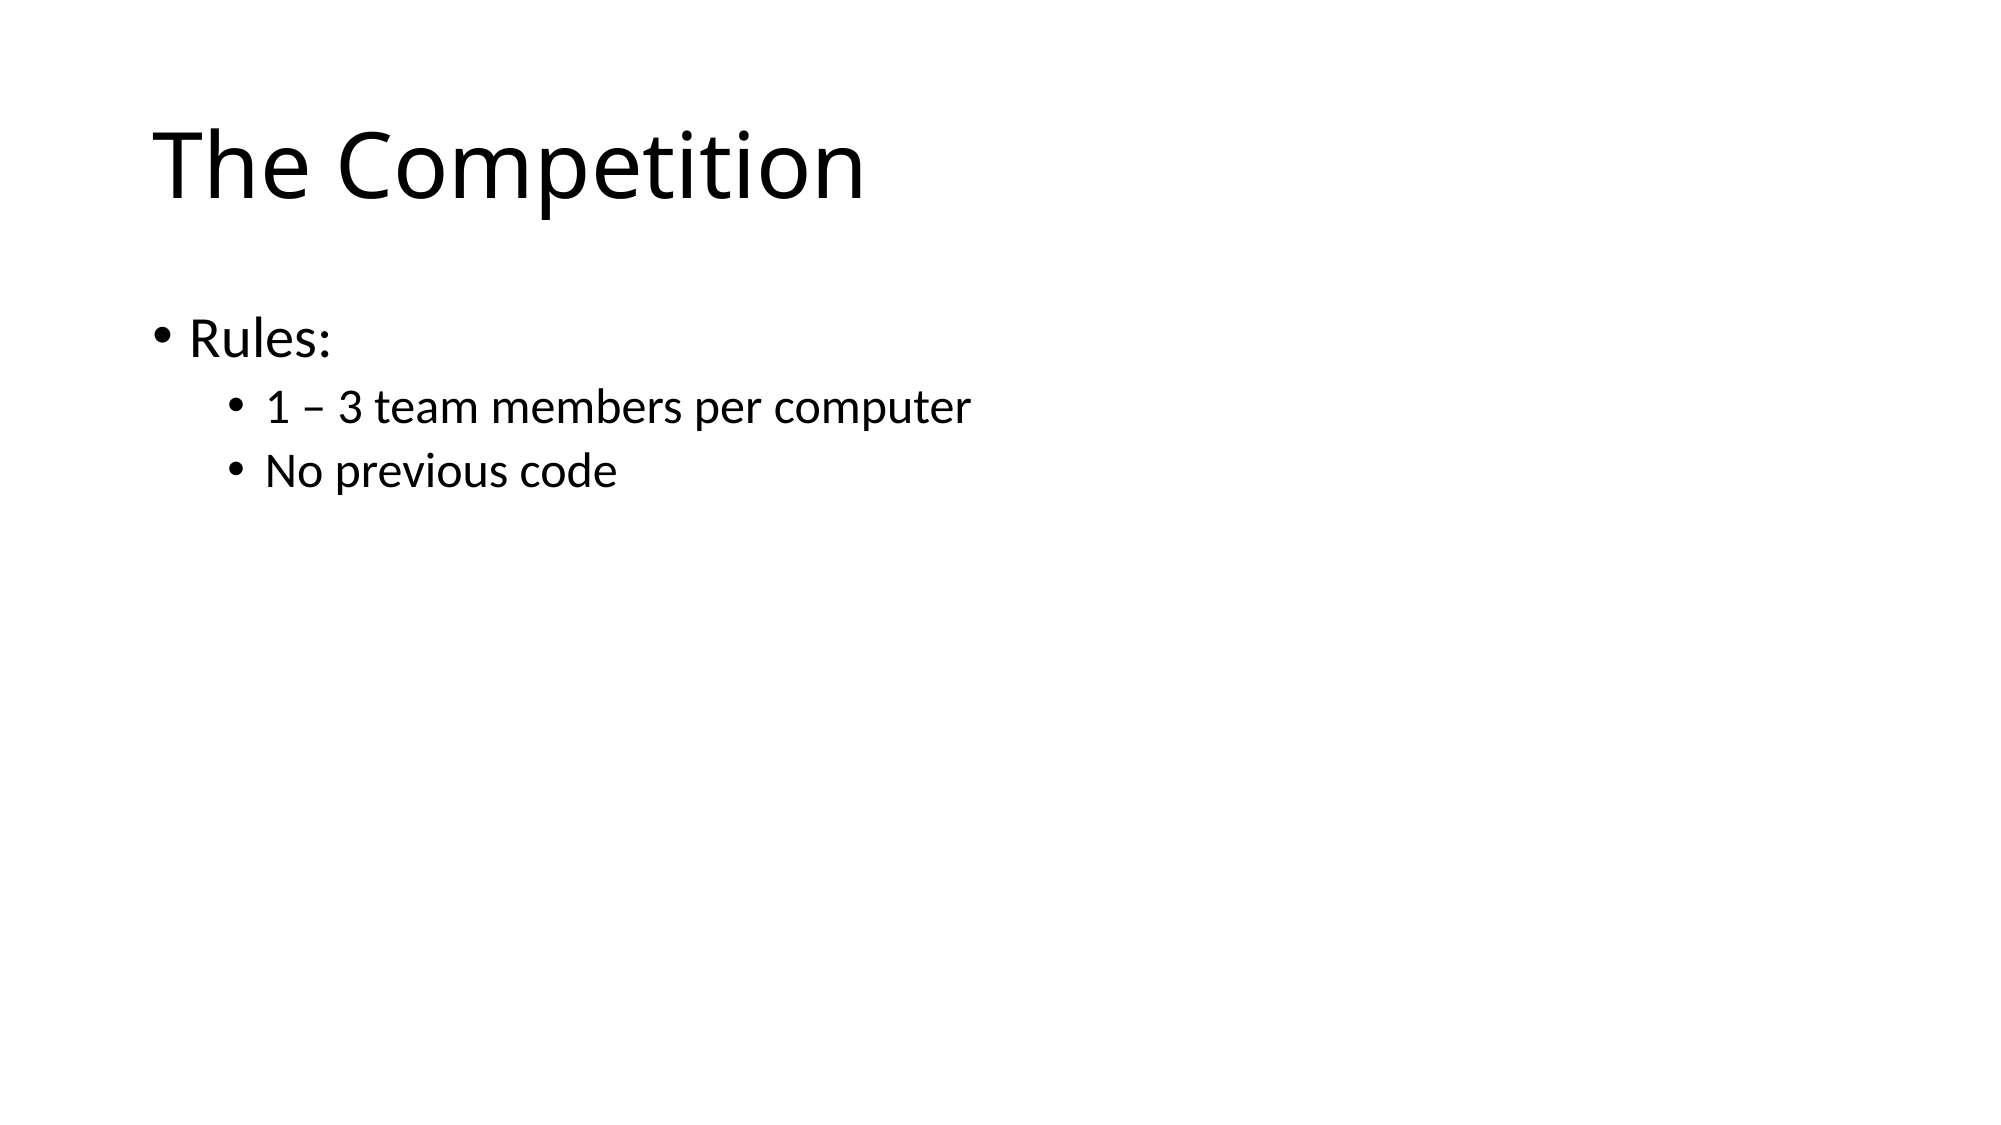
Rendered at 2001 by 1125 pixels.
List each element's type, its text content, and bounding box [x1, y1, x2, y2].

title The Competition [137, 59, 1863, 278]
list Rules: 1 – 3 team members per computer No previous code [137, 299, 1863, 1014]
